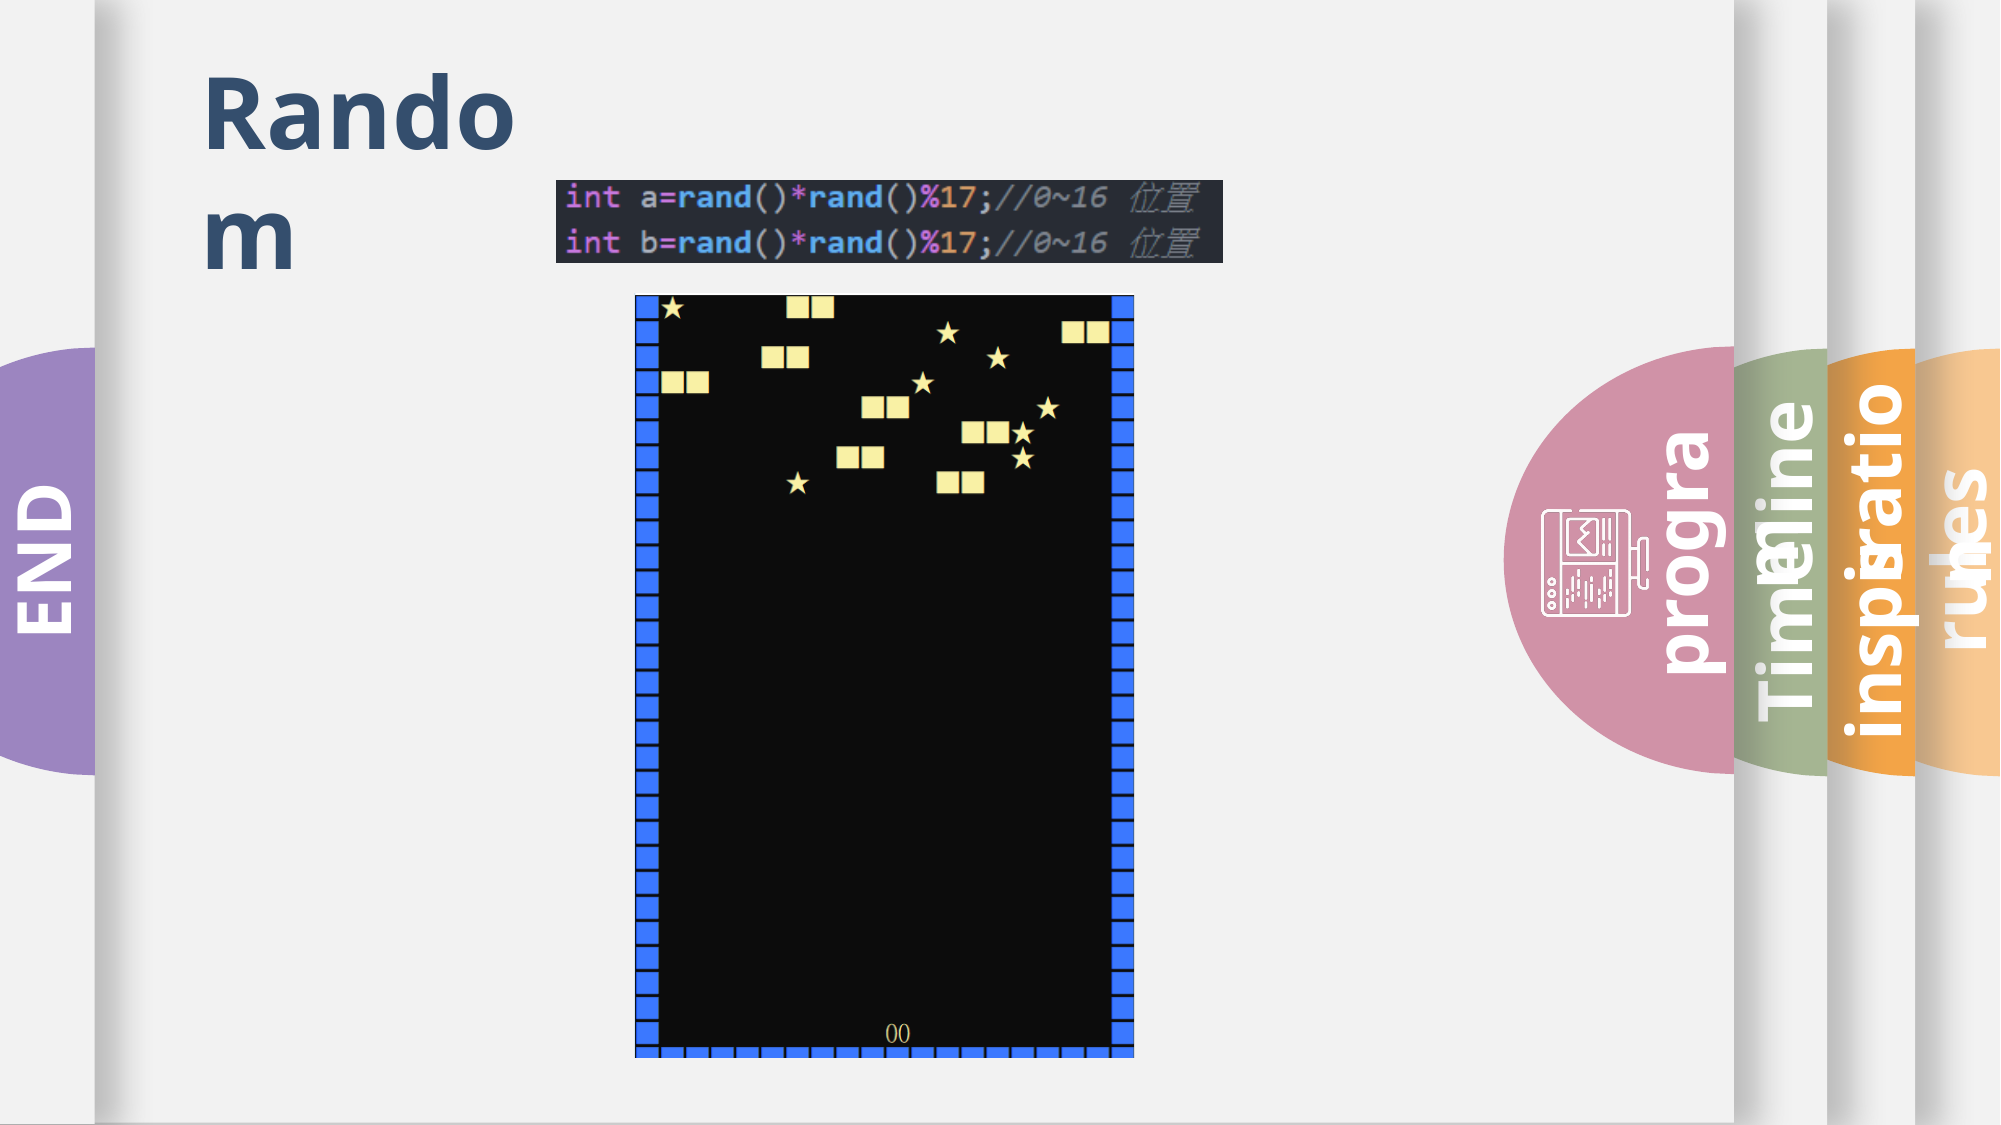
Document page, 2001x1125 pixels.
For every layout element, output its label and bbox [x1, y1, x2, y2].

picture [634, 293, 1135, 1058]
text_box [0, 0, 2000, 1125]
text_box [95, 0, 1734, 1123]
text_box [0, 0, 95, 1124]
picture [556, 180, 1223, 263]
